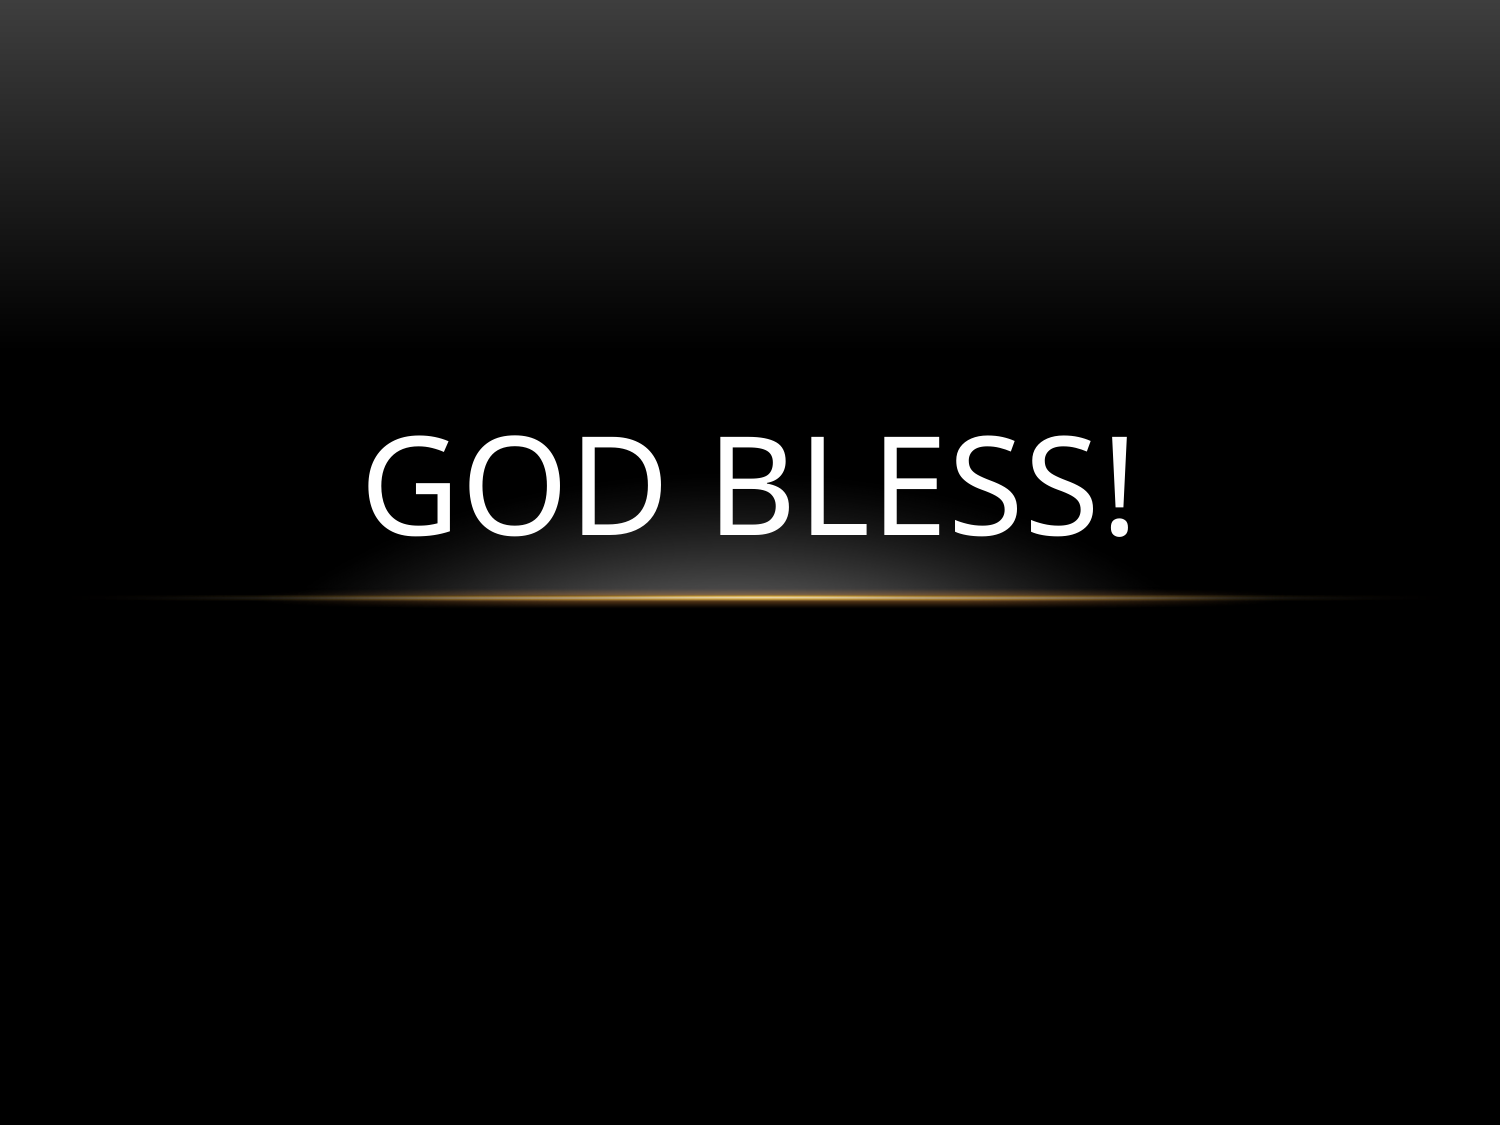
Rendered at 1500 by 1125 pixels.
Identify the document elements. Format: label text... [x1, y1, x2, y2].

title God bless! [112, 329, 1388, 571]
picture [0, 0, 1500, 750]
